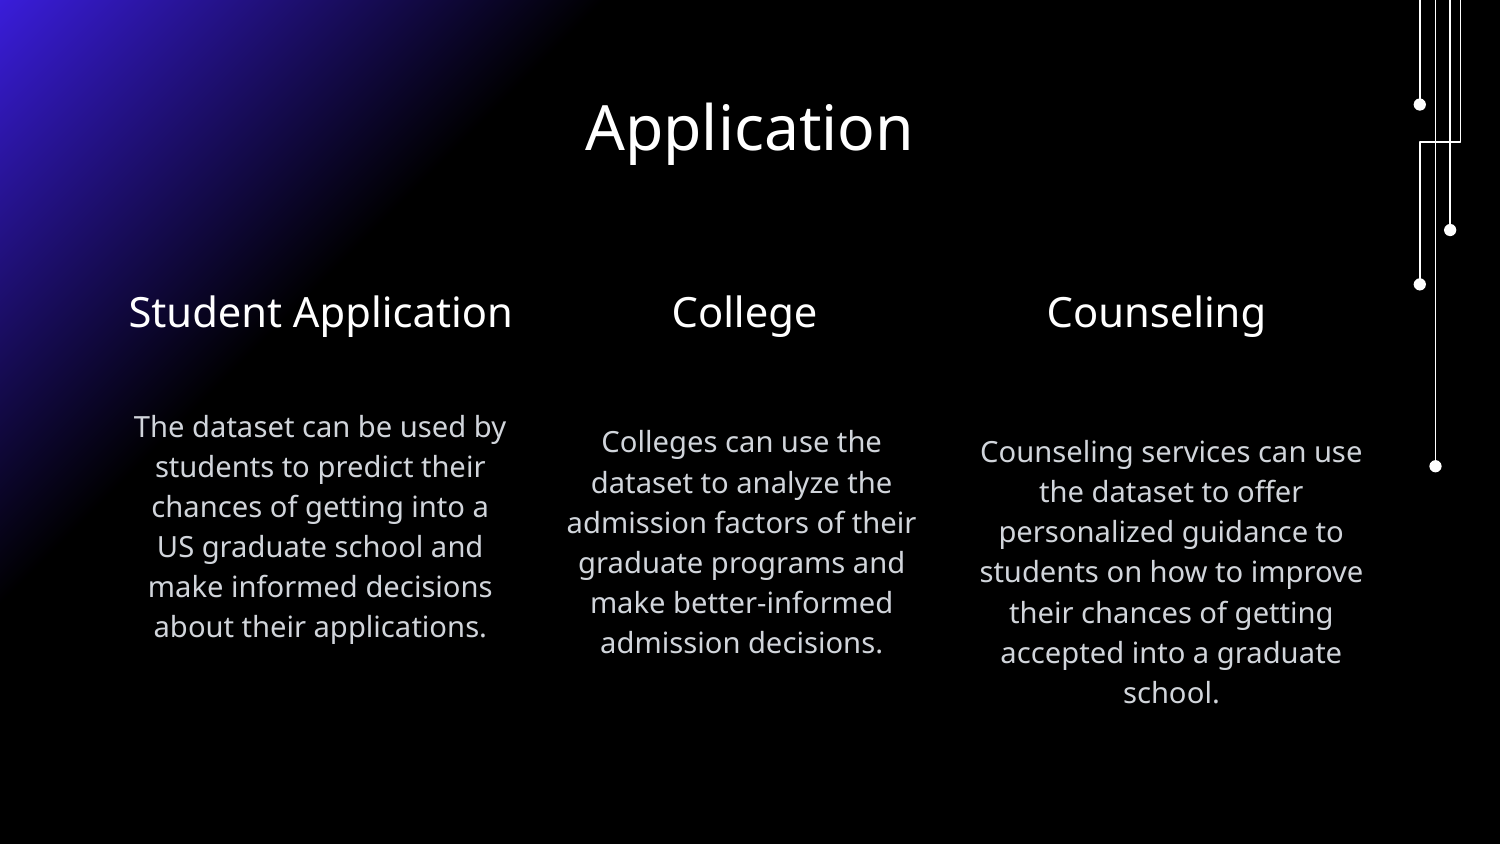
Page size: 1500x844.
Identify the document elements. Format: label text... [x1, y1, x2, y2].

title Application [118, 72, 1382, 167]
subtitle Student Application [95, 271, 547, 351]
subtitle Counseling [993, 271, 1320, 351]
subtitle Colleges can use the dataset to analyze the admission factors of their graduate programs and make better-informed admission decisions. [546, 403, 937, 660]
subtitle The dataset can be used by students to predict their chances of getting into a US graduate school and make informed decisions about their applications. [118, 387, 523, 691]
subtitle College [587, 271, 913, 351]
subtitle Counseling services can use the dataset to offer personalized guidance to students on how to improve their chances of getting accepted into a graduate school. [961, 413, 1382, 691]
